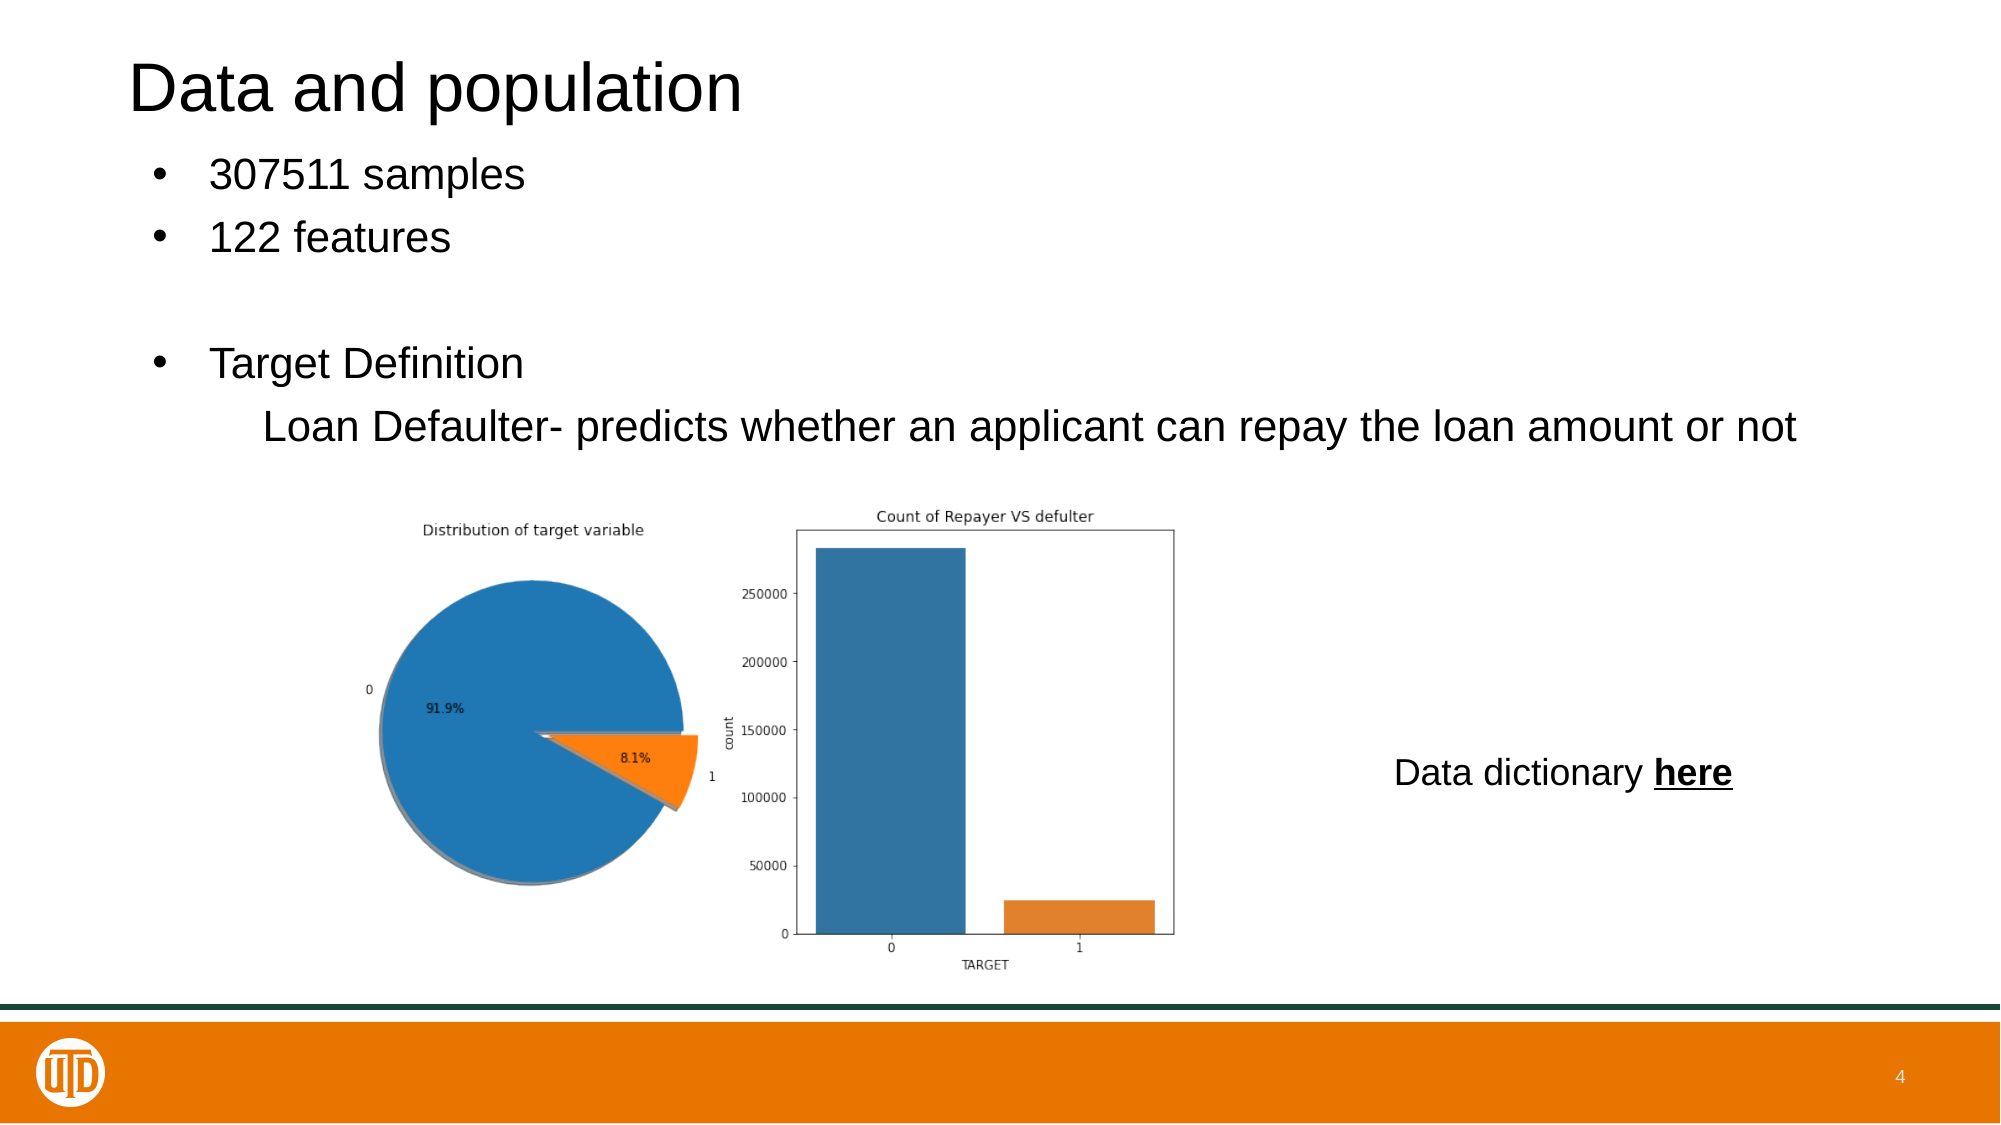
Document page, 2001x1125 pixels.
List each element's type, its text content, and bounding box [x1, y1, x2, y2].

picture [336, 501, 1181, 981]
title Data and population [113, 33, 1863, 145]
picture [31, 1033, 110, 1112]
slide_number 4 [1862, 1059, 1921, 1092]
list 307511 samples 122 features Target Definition Loan Defaulter- predicts whether an applicant can repay the loan amount or not [137, 144, 1863, 948]
text_box Data dictionary here [1378, 741, 1850, 801]
